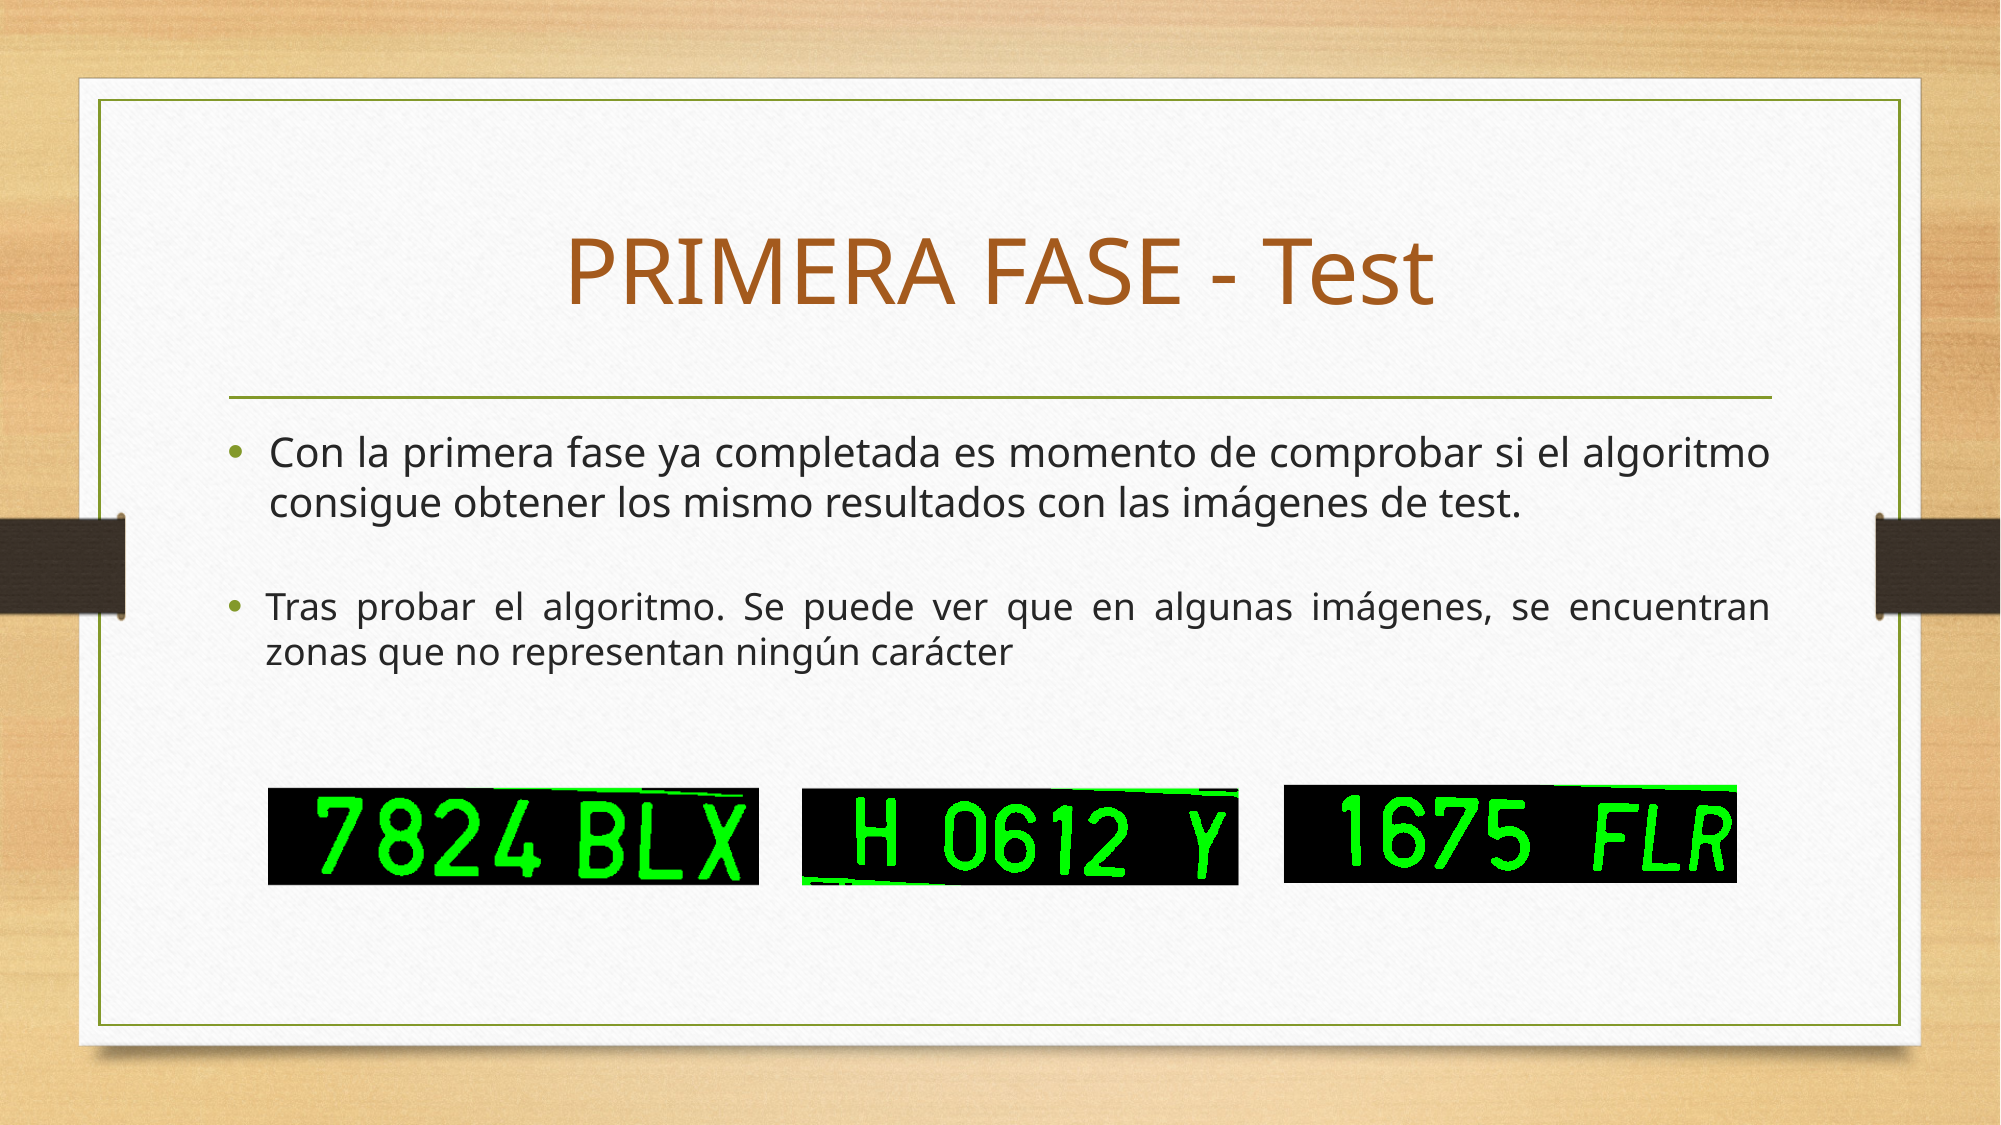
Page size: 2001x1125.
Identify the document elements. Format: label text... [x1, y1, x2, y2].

text_box PRIMERA FASE - Test [212, 161, 1788, 375]
text_box Con la primera fase ya completada es momento de comprobar si el algoritmo consigue obtener los mismo resultados con las imágenes de test. [212, 419, 1788, 575]
picture [0, 0, 2001, 1125]
text_box Tras probar el algoritmo. Se puede ver que en algunas imágenes, se encuentran zonas que no representan ningún carácter [212, 575, 1788, 682]
